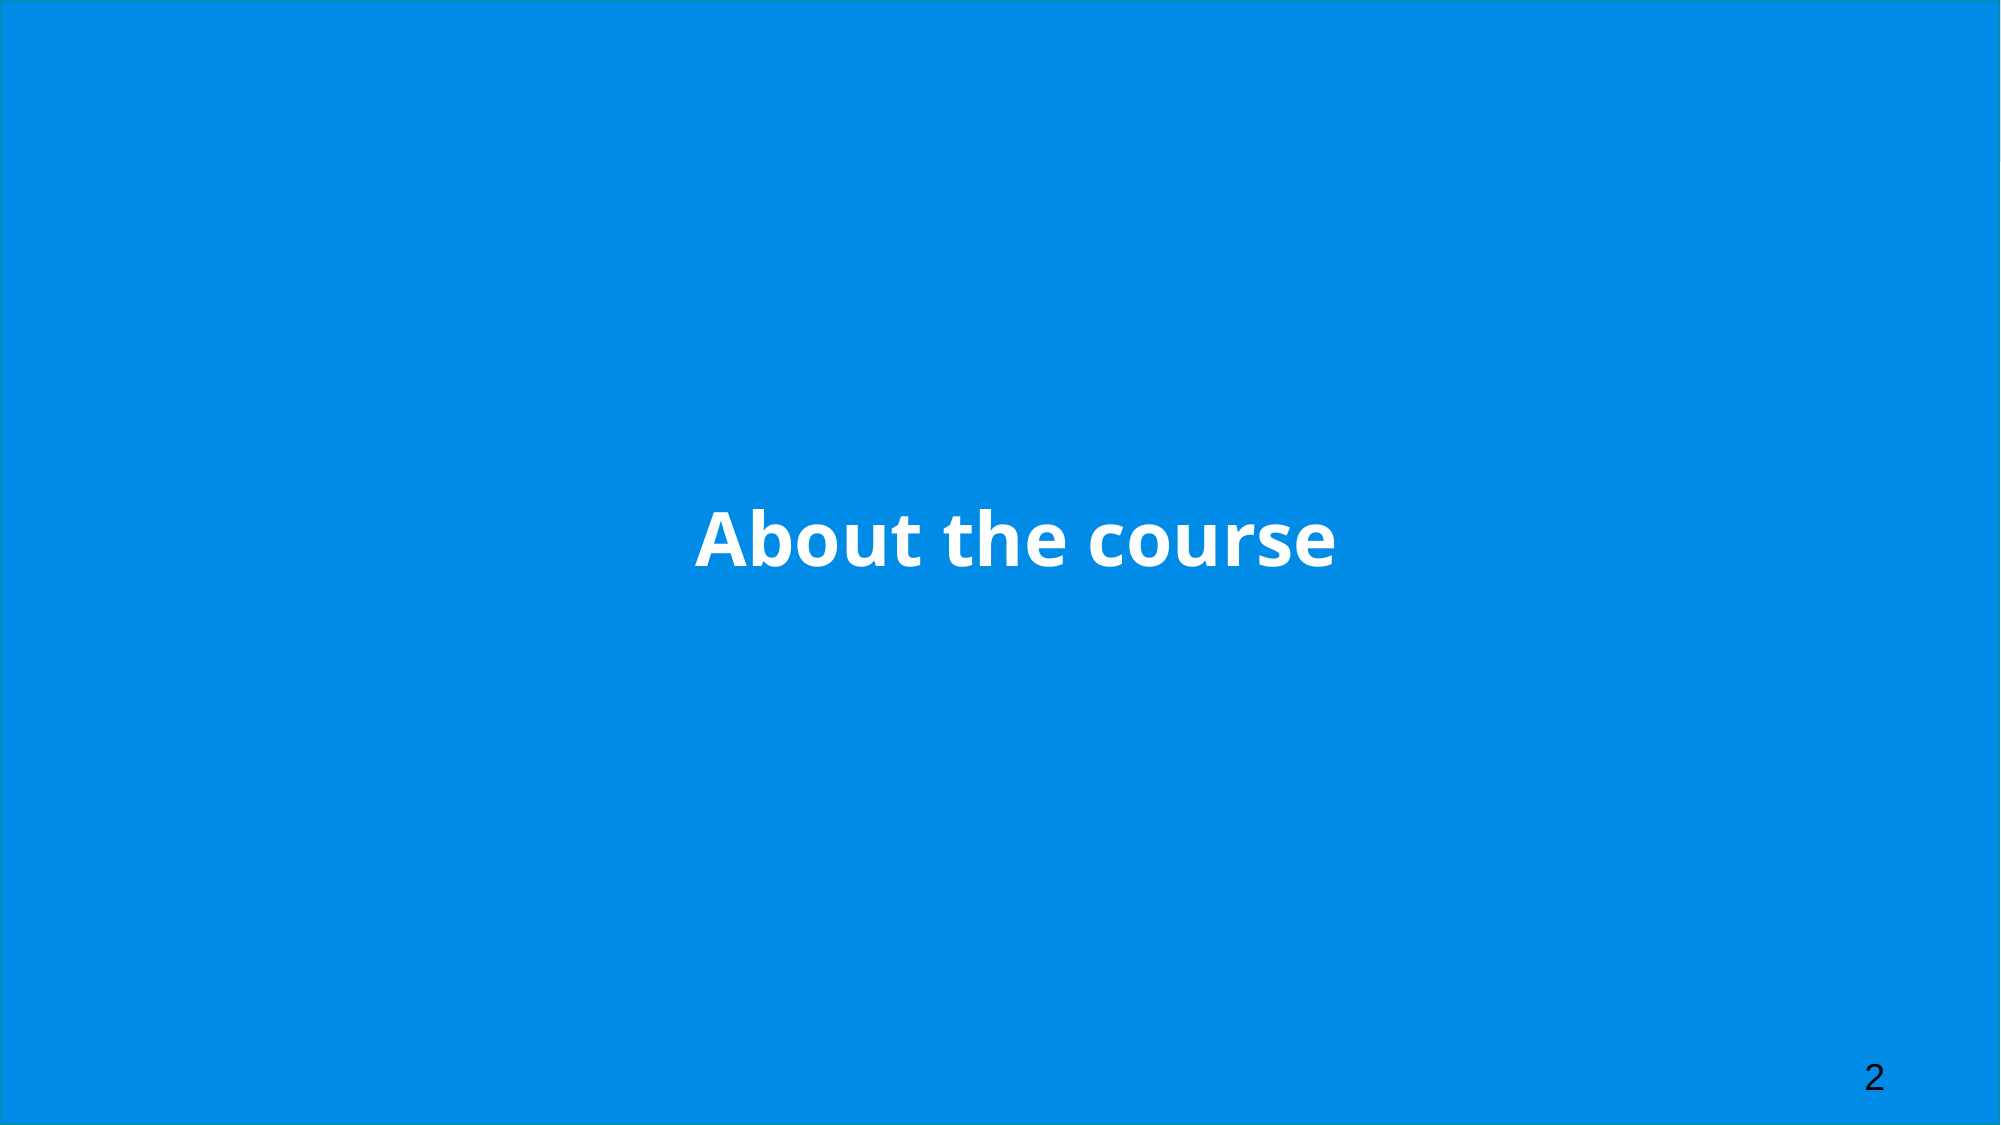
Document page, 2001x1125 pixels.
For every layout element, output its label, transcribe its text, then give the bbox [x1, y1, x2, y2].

title About the course [95, 484, 1939, 697]
text_box [0, 0, 2000, 1125]
text_box 2 [1849, 1045, 1939, 1070]
